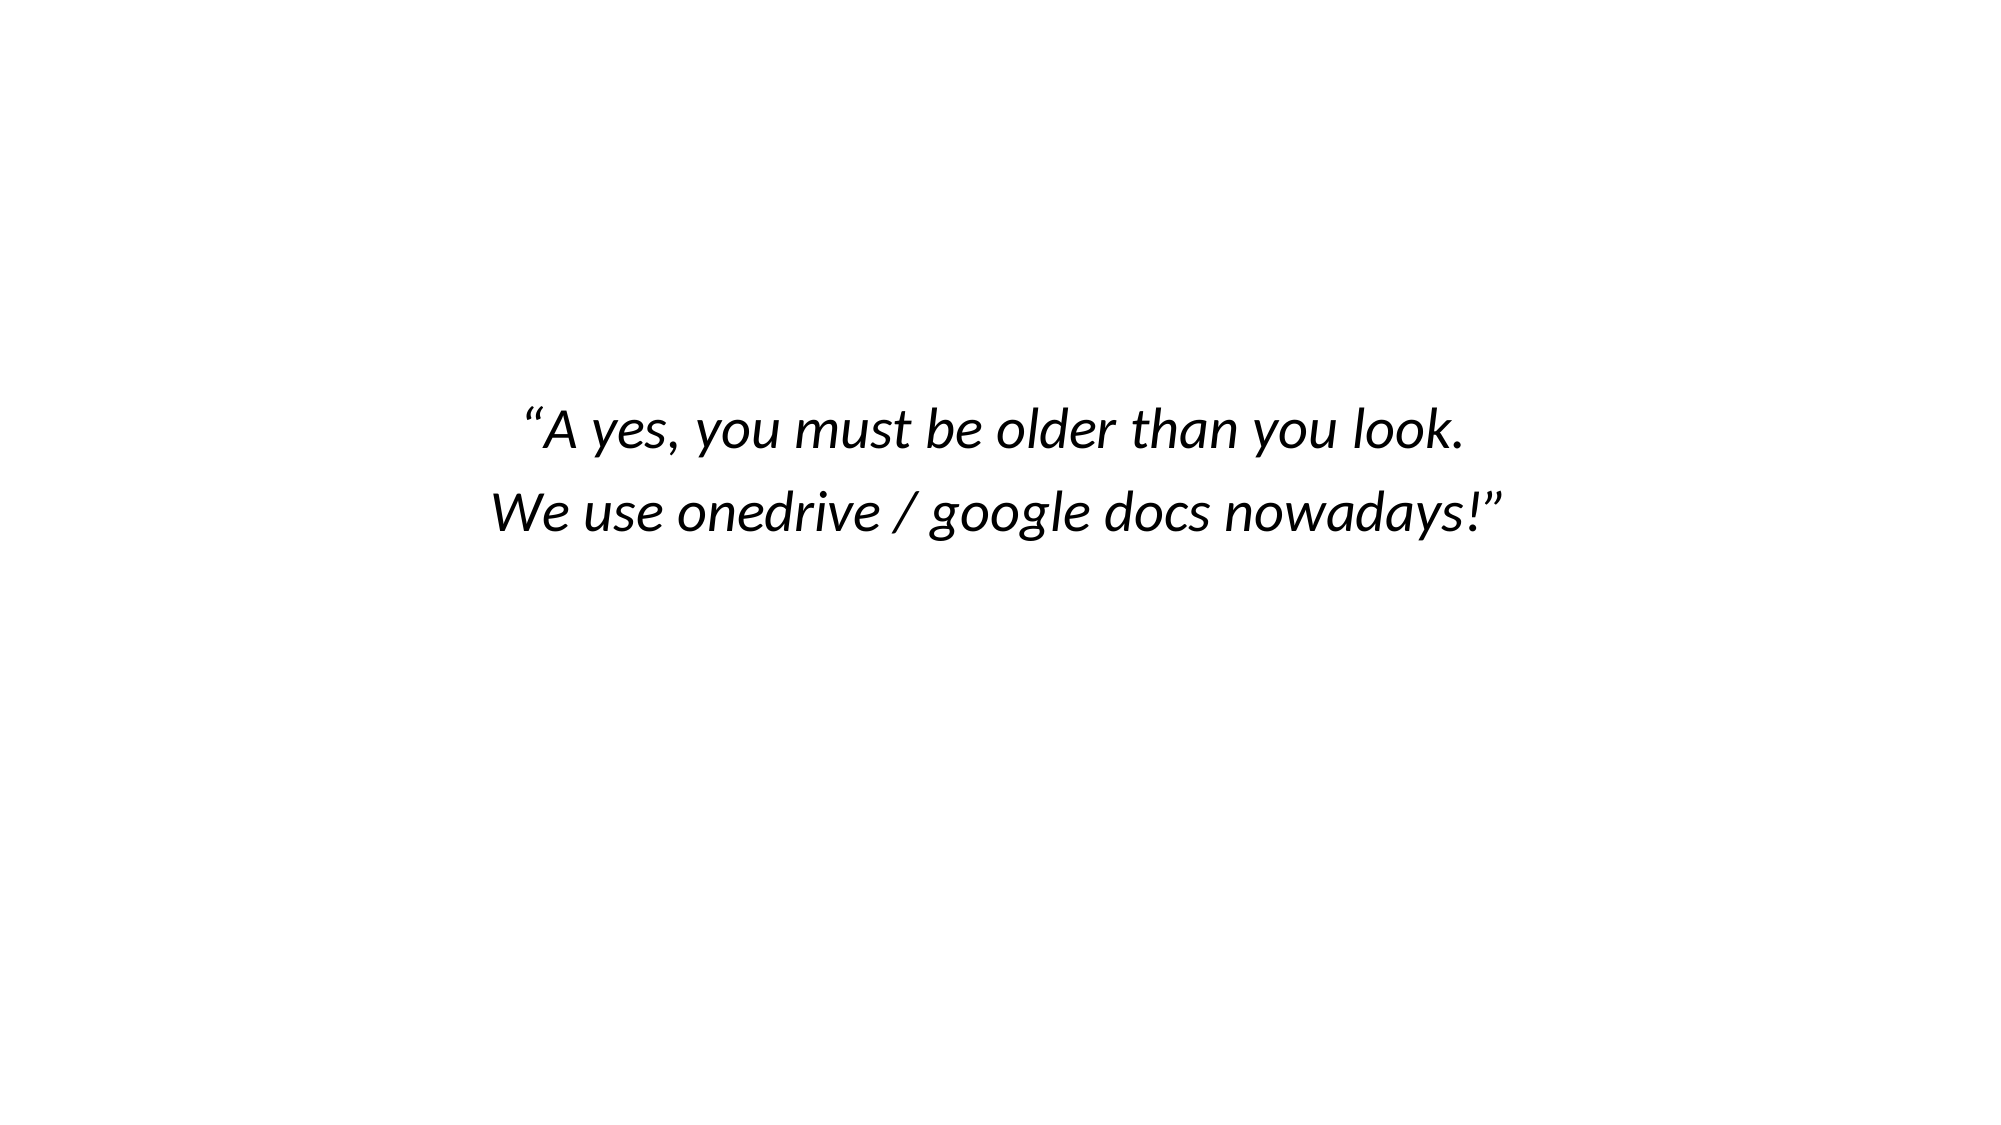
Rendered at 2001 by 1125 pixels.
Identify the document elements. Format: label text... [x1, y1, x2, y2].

list “A yes, you must be older than you look. We use onedrive / google docs nowadays!” [137, 299, 1863, 1014]
